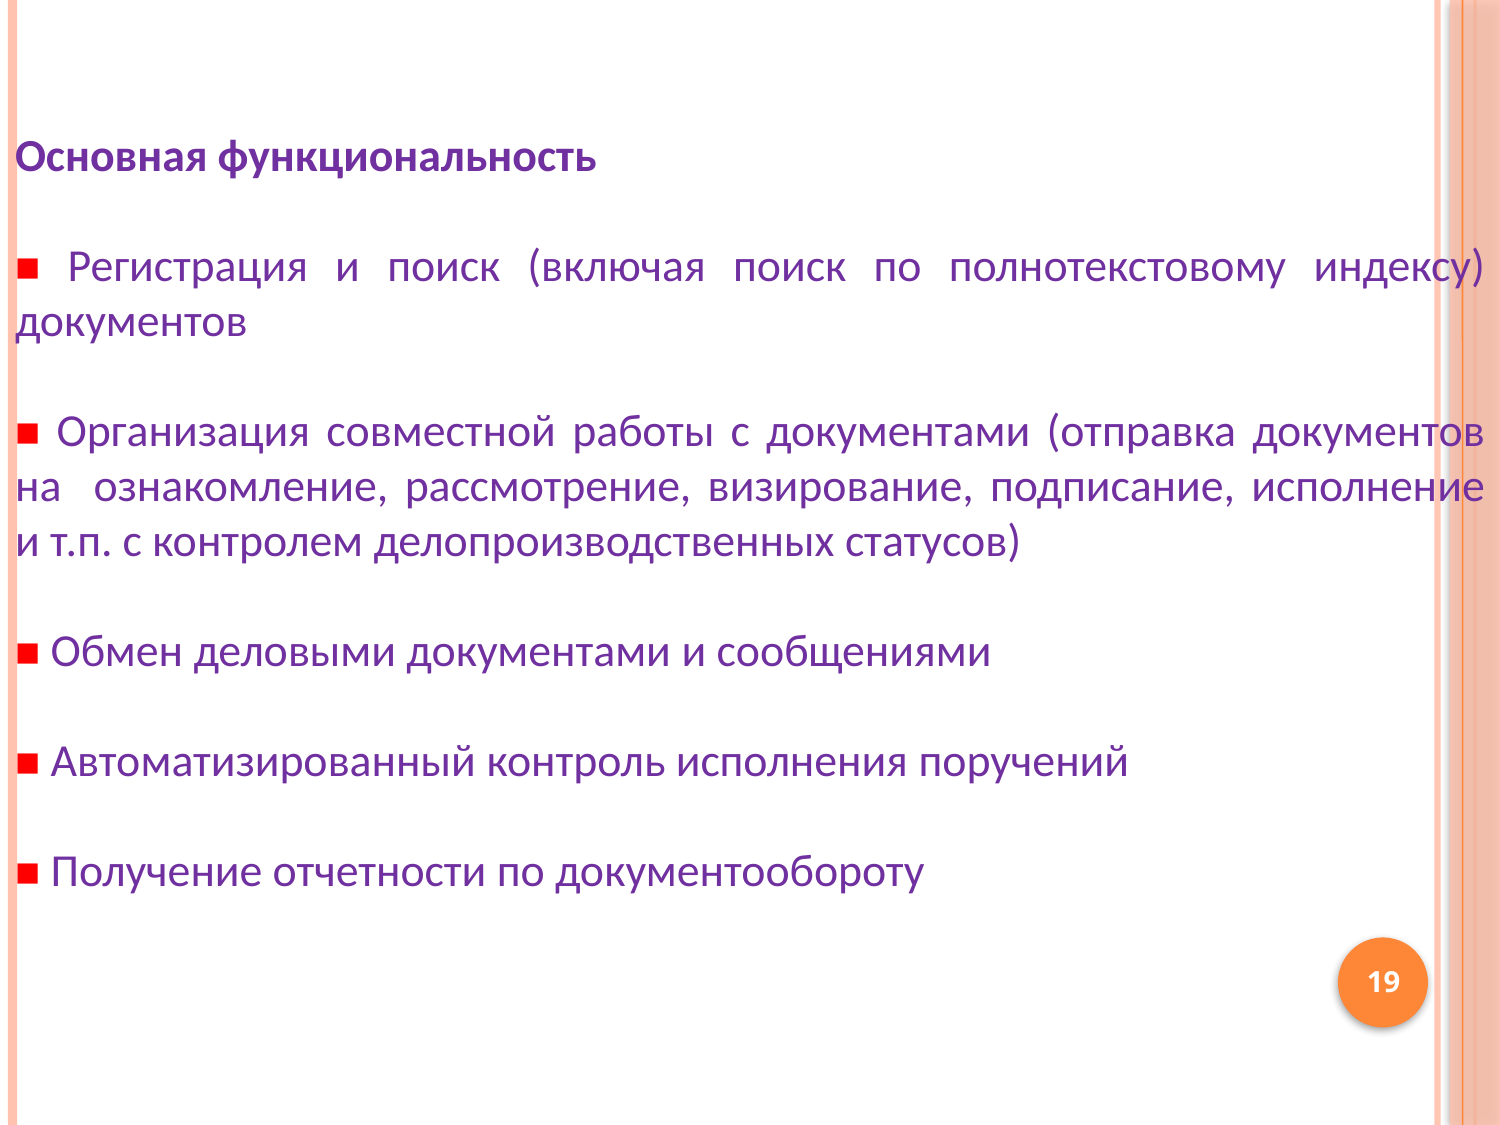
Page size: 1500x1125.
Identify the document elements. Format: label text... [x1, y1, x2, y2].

slide_number 19 [1333, 940, 1434, 1027]
text_box Основная функциональность ■ Регистрация и поиск (включая поиск по полнотекстовому индексу) документов ■ Организация совместной работы с документами (отправка документов на ознакомление, рассмотрение, визирование, подписание, исполнение и т.п. с контролем делопроизводственных статусов) ■ Обмен деловыми документами и сообщениями ■ Автоматизированный контроль исполнения поручений ■ Получение отчетности по документообороту [0, 63, 1500, 948]
